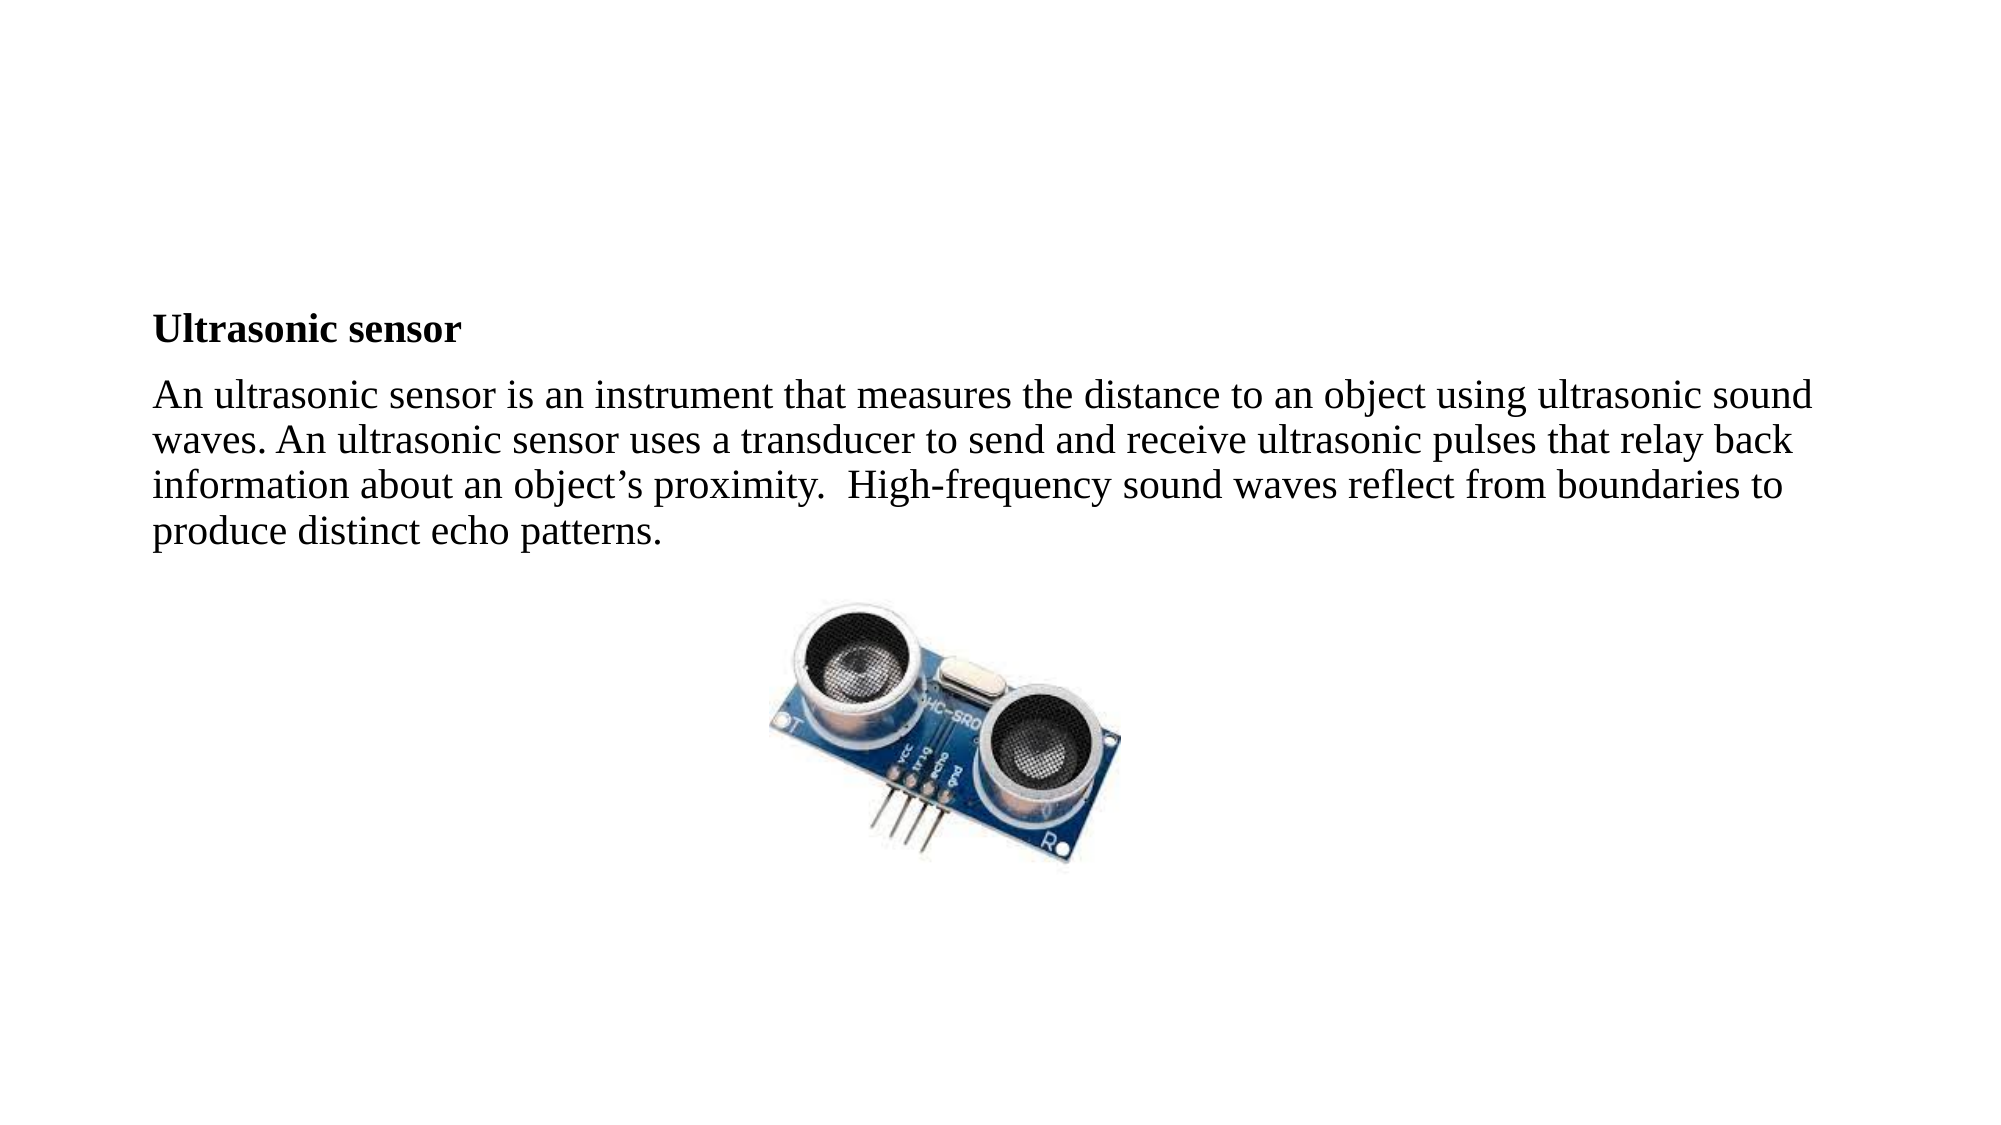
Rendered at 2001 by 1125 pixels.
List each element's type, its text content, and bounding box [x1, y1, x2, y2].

list Ultrasonic sensor An ultrasonic sensor is an instrument that measures the distance to an object using ultrasonic sound waves. An ultrasonic sensor uses a transducer to send and receive ultrasonic pulses that relay back information about an object’s proximity. High-frequency sound waves reflect from boundaries to produce distinct echo patterns. [137, 299, 1863, 1014]
picture [769, 562, 1121, 915]
